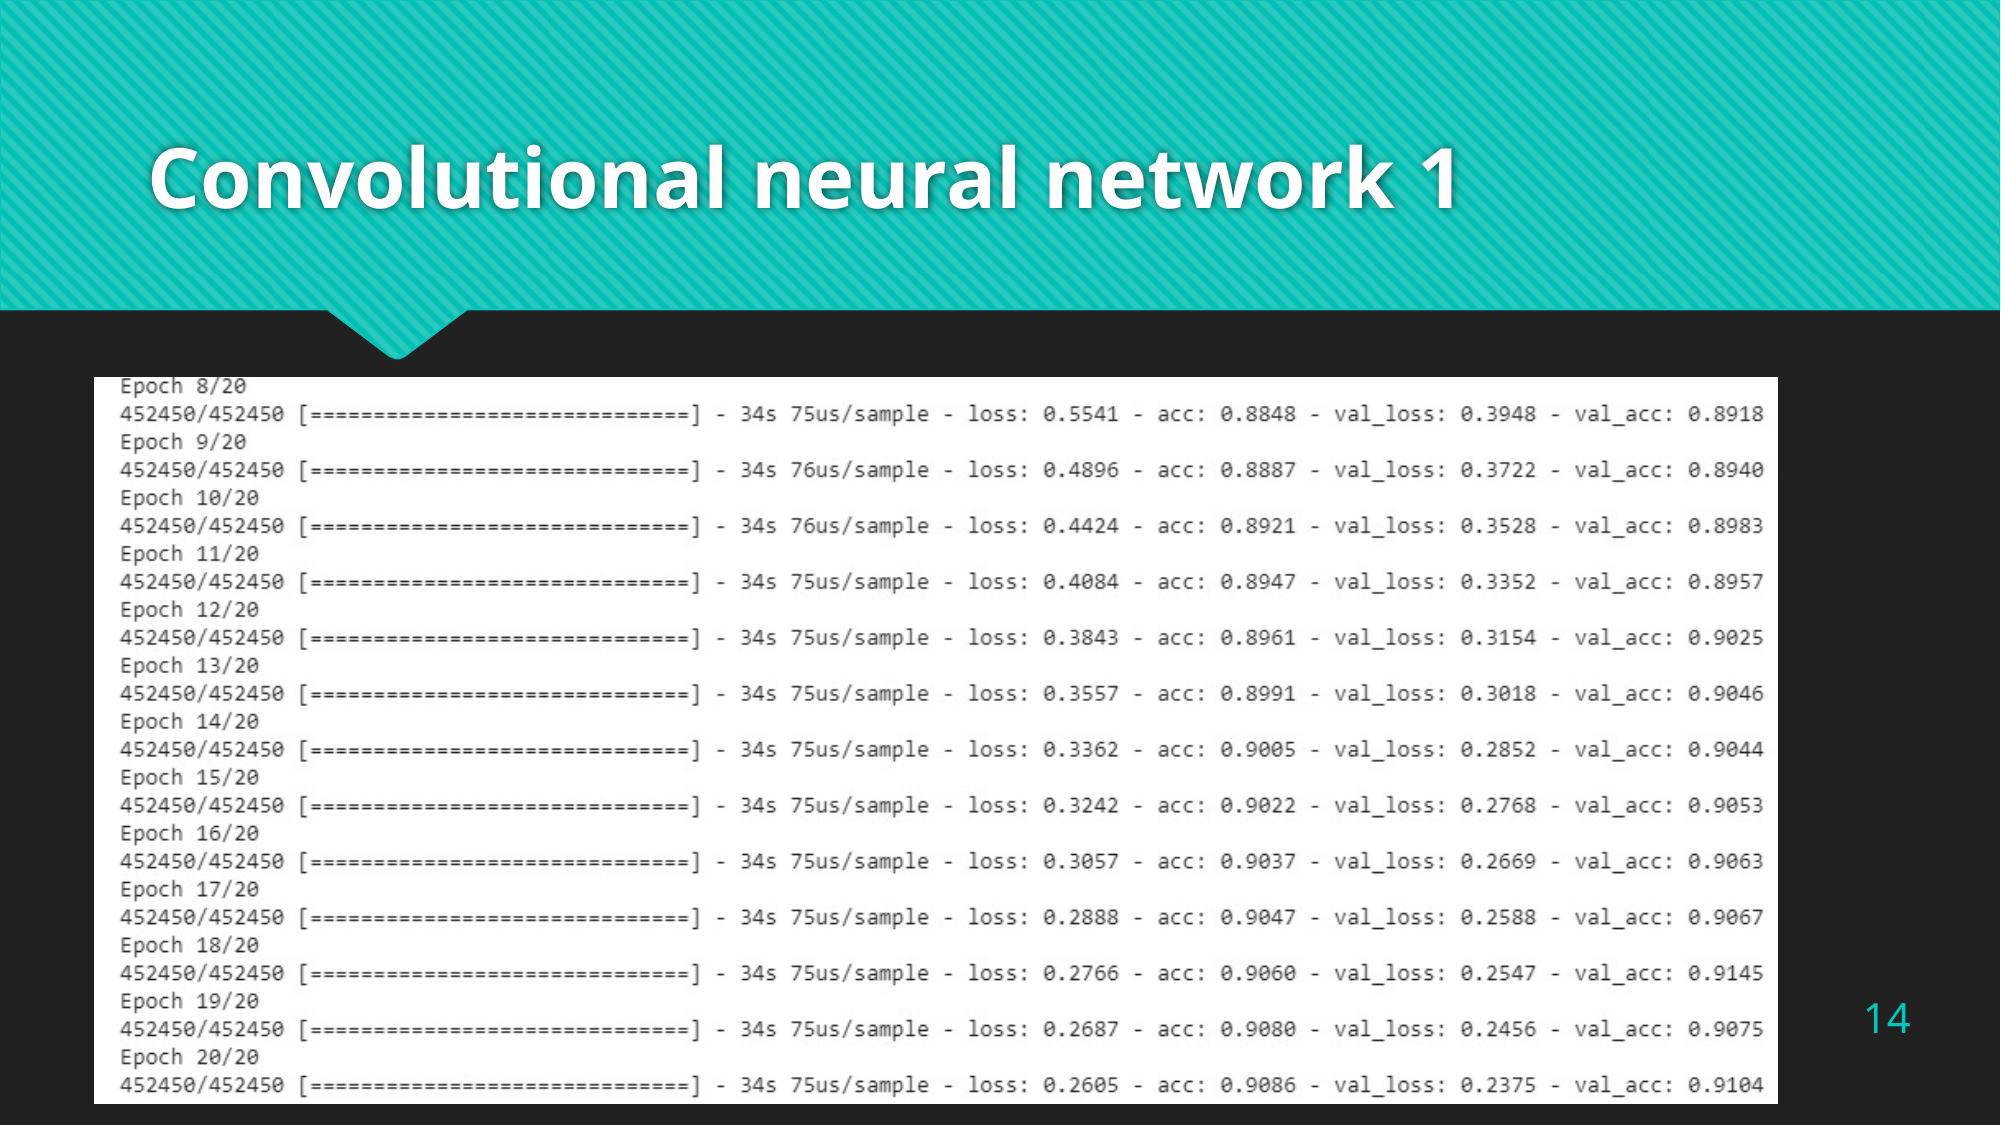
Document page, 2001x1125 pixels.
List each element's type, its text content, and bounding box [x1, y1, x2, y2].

title Convolutional neural network 1 [132, 73, 1868, 233]
picture [94, 377, 1778, 1104]
slide_number 14 [1778, 970, 1926, 1051]
